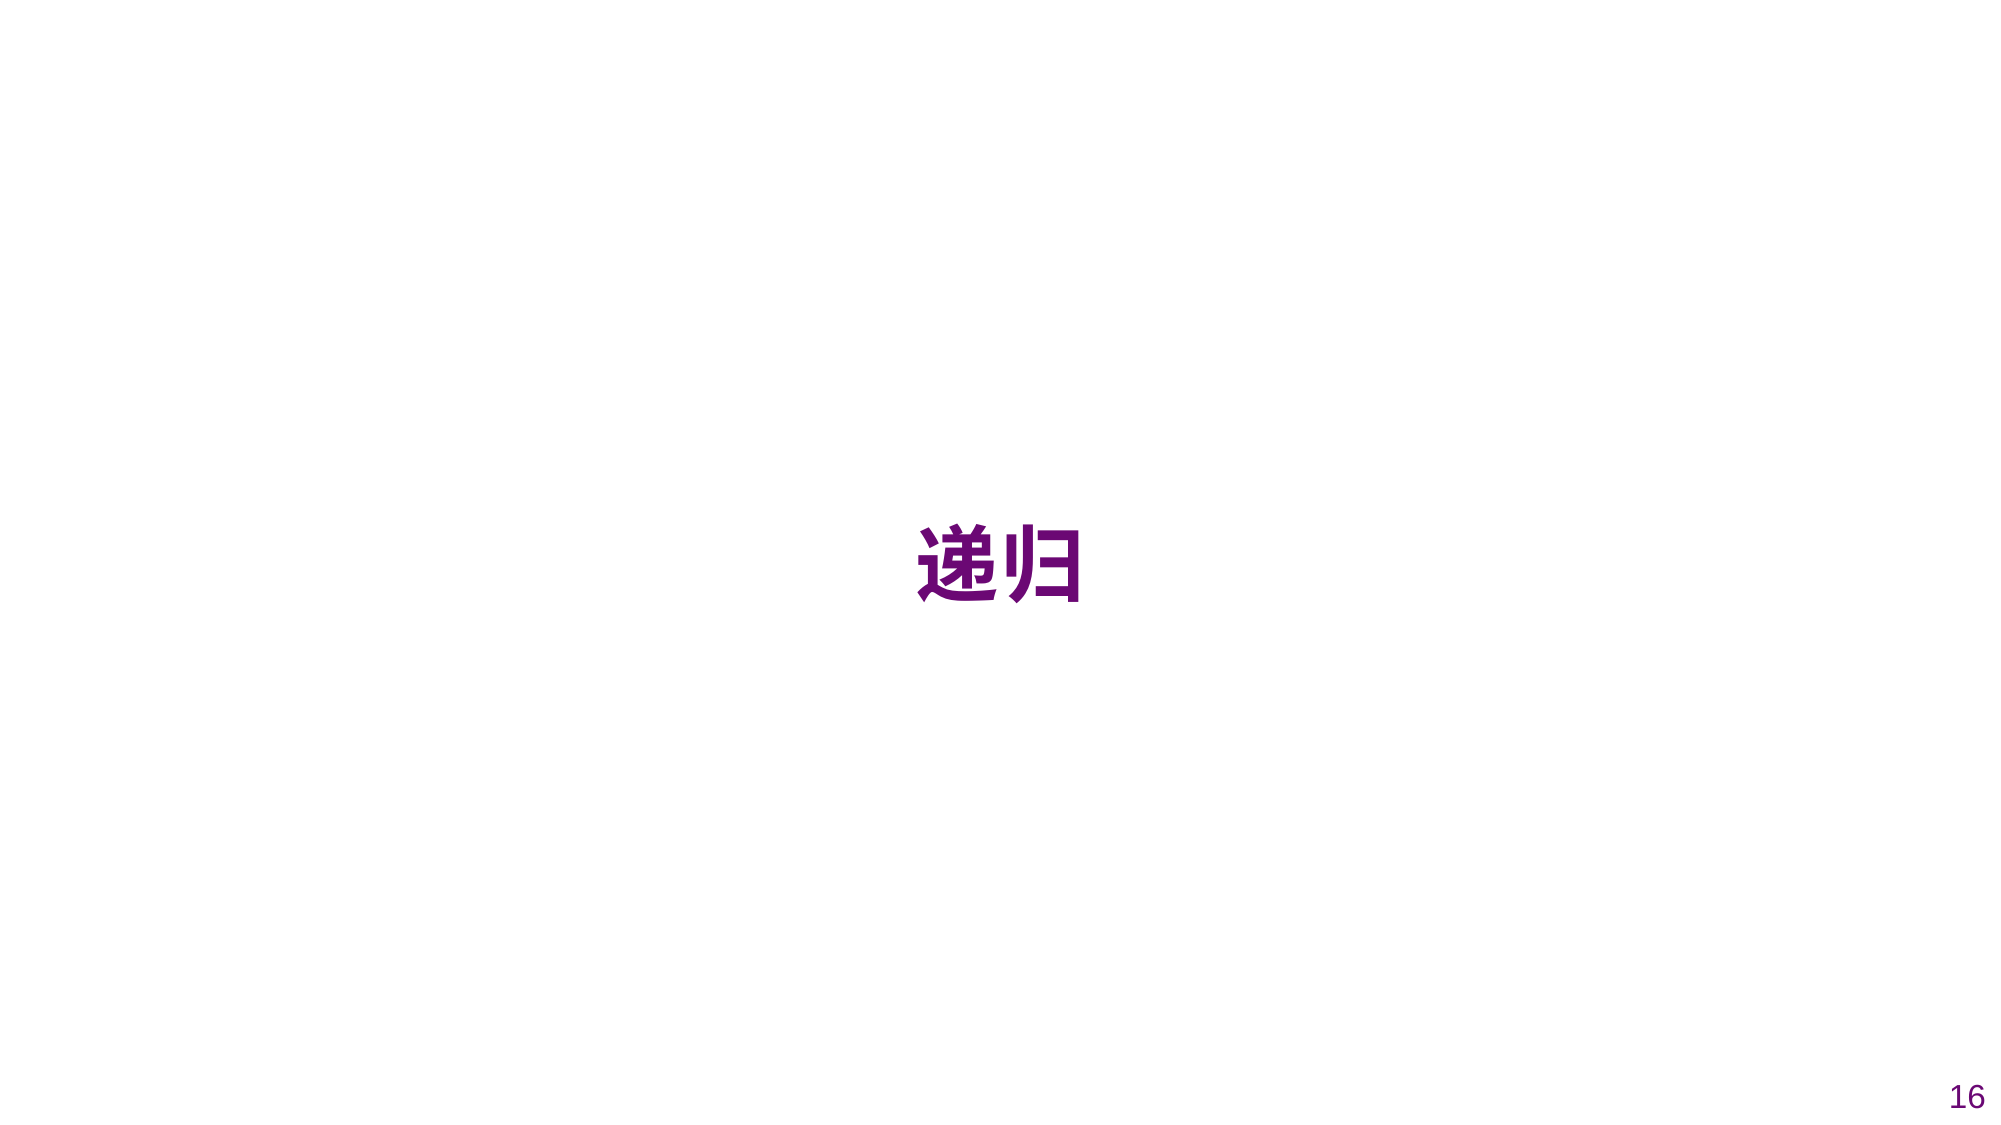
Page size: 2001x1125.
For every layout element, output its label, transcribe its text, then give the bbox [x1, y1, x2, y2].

text_box 递归 [299, 502, 1701, 621]
slide_number 16 [1918, 1065, 2000, 1125]
